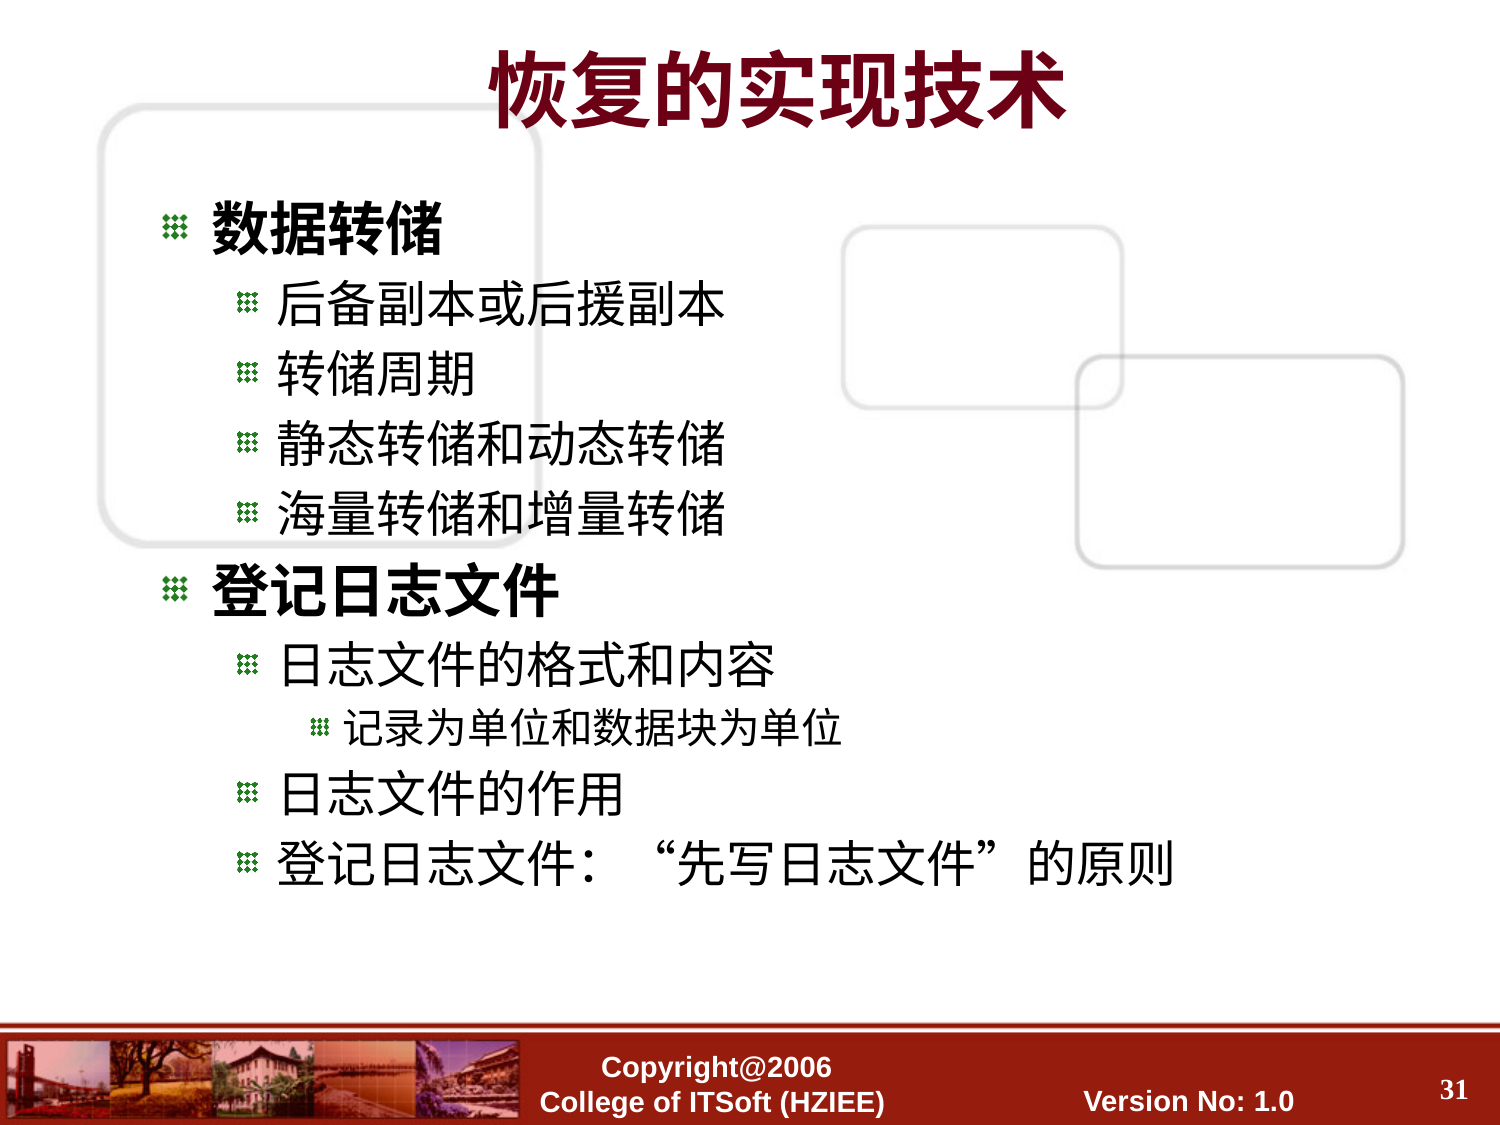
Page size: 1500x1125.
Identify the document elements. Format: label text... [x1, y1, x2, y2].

picture [0, 0, 1500, 1125]
list 数据转储 后备副本或后援副本 转储周期 静态转储和动态转储 海量转储和增量转储 登记日志文件 日志文件的格式和内容 记录为单位和数据块为单位 日志文件的作用 登记日志文件：“先写日志文件”的原则 [139, 184, 1415, 918]
title 恢复的实现技术 [76, 27, 1478, 149]
